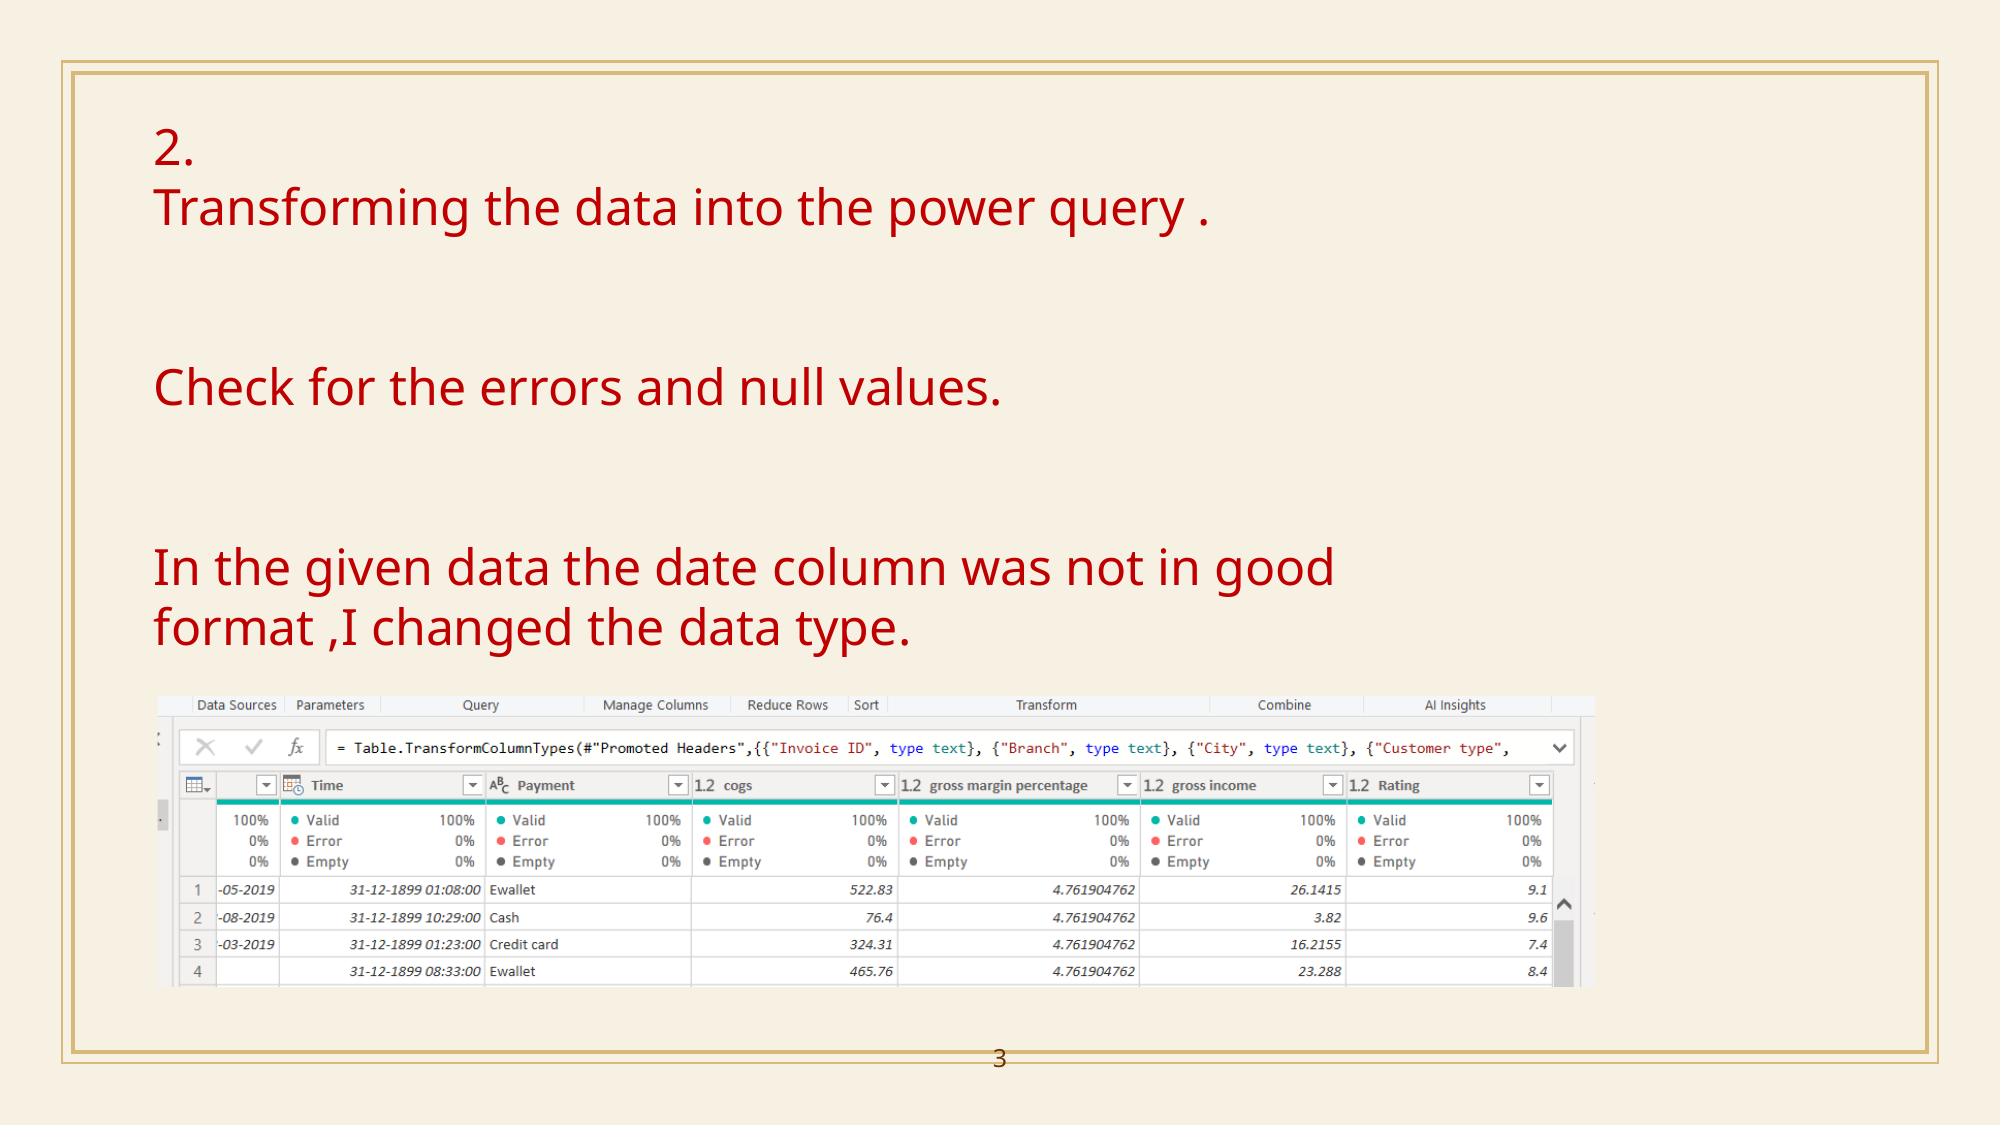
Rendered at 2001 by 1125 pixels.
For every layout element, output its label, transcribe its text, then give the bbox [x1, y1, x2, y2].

picture [157, 696, 1595, 987]
slide_number 3 [954, 1029, 1045, 1089]
text_box 2. Transforming the data into the power query . Check for the errors and null values. In the given data the date column was not in good format ,I changed the data type. [139, 107, 1361, 783]
